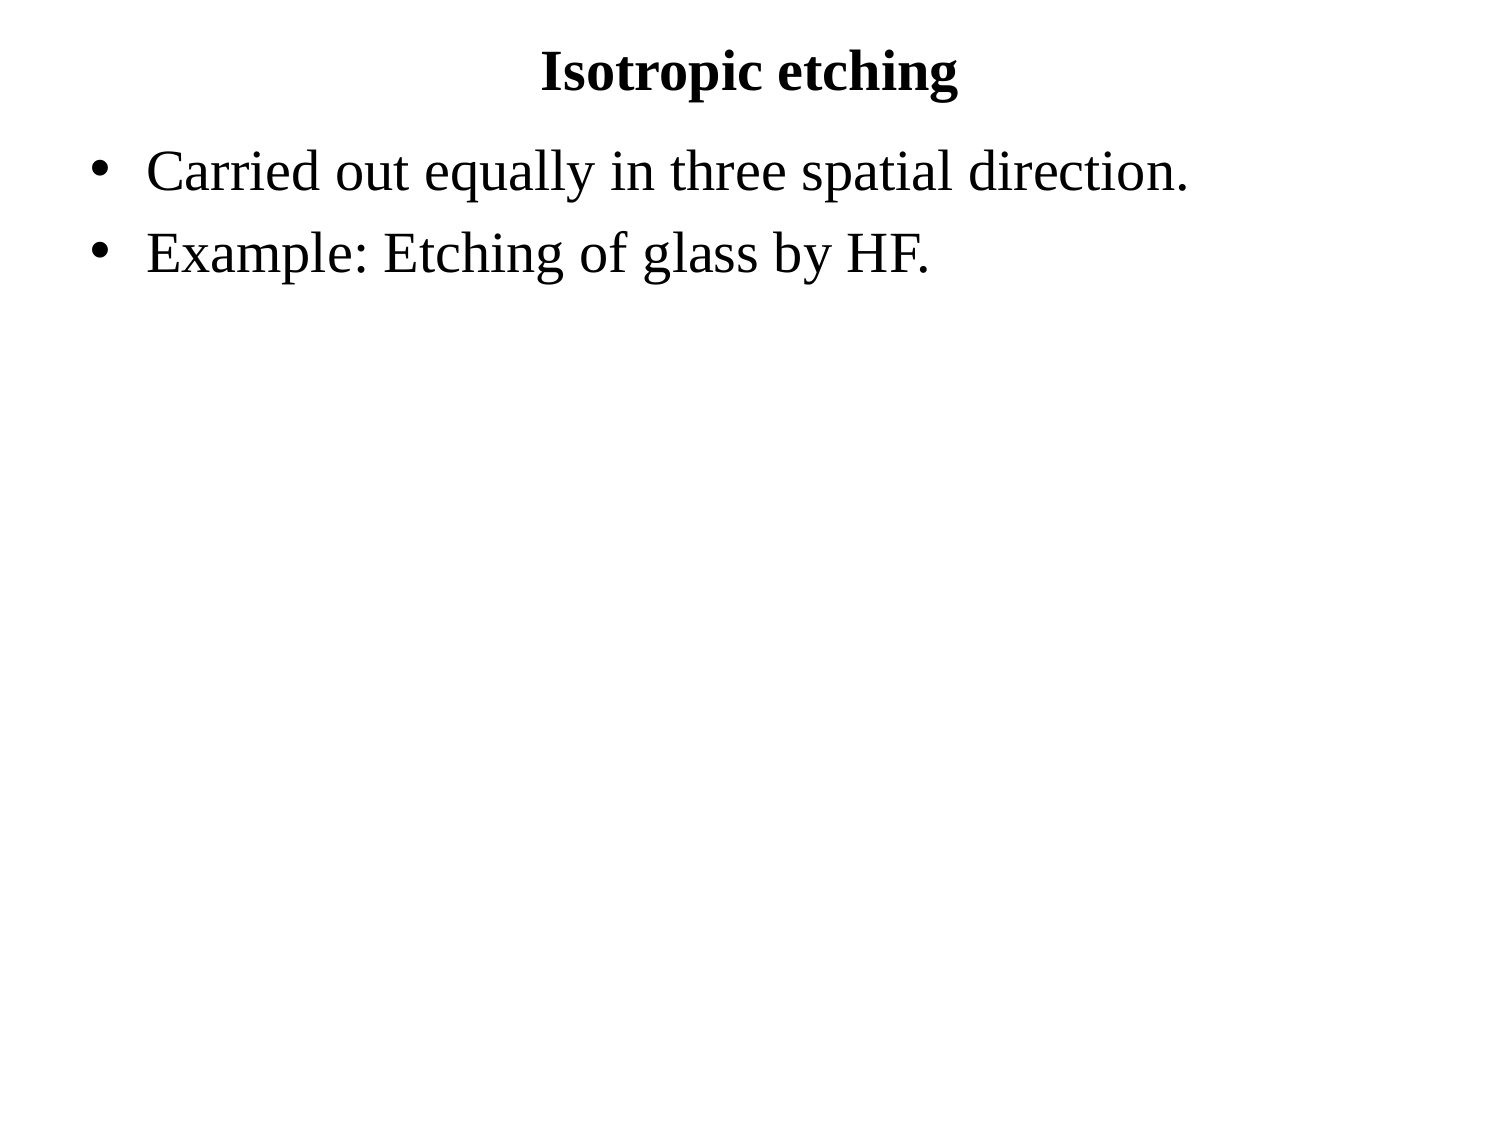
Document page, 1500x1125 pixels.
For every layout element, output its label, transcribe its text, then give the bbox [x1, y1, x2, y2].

text_box Isotropic etching [74, 24, 1425, 100]
text_box Carried out equally in three spatial direction. Example: Etching of glass by HF. [74, 124, 1425, 1005]
